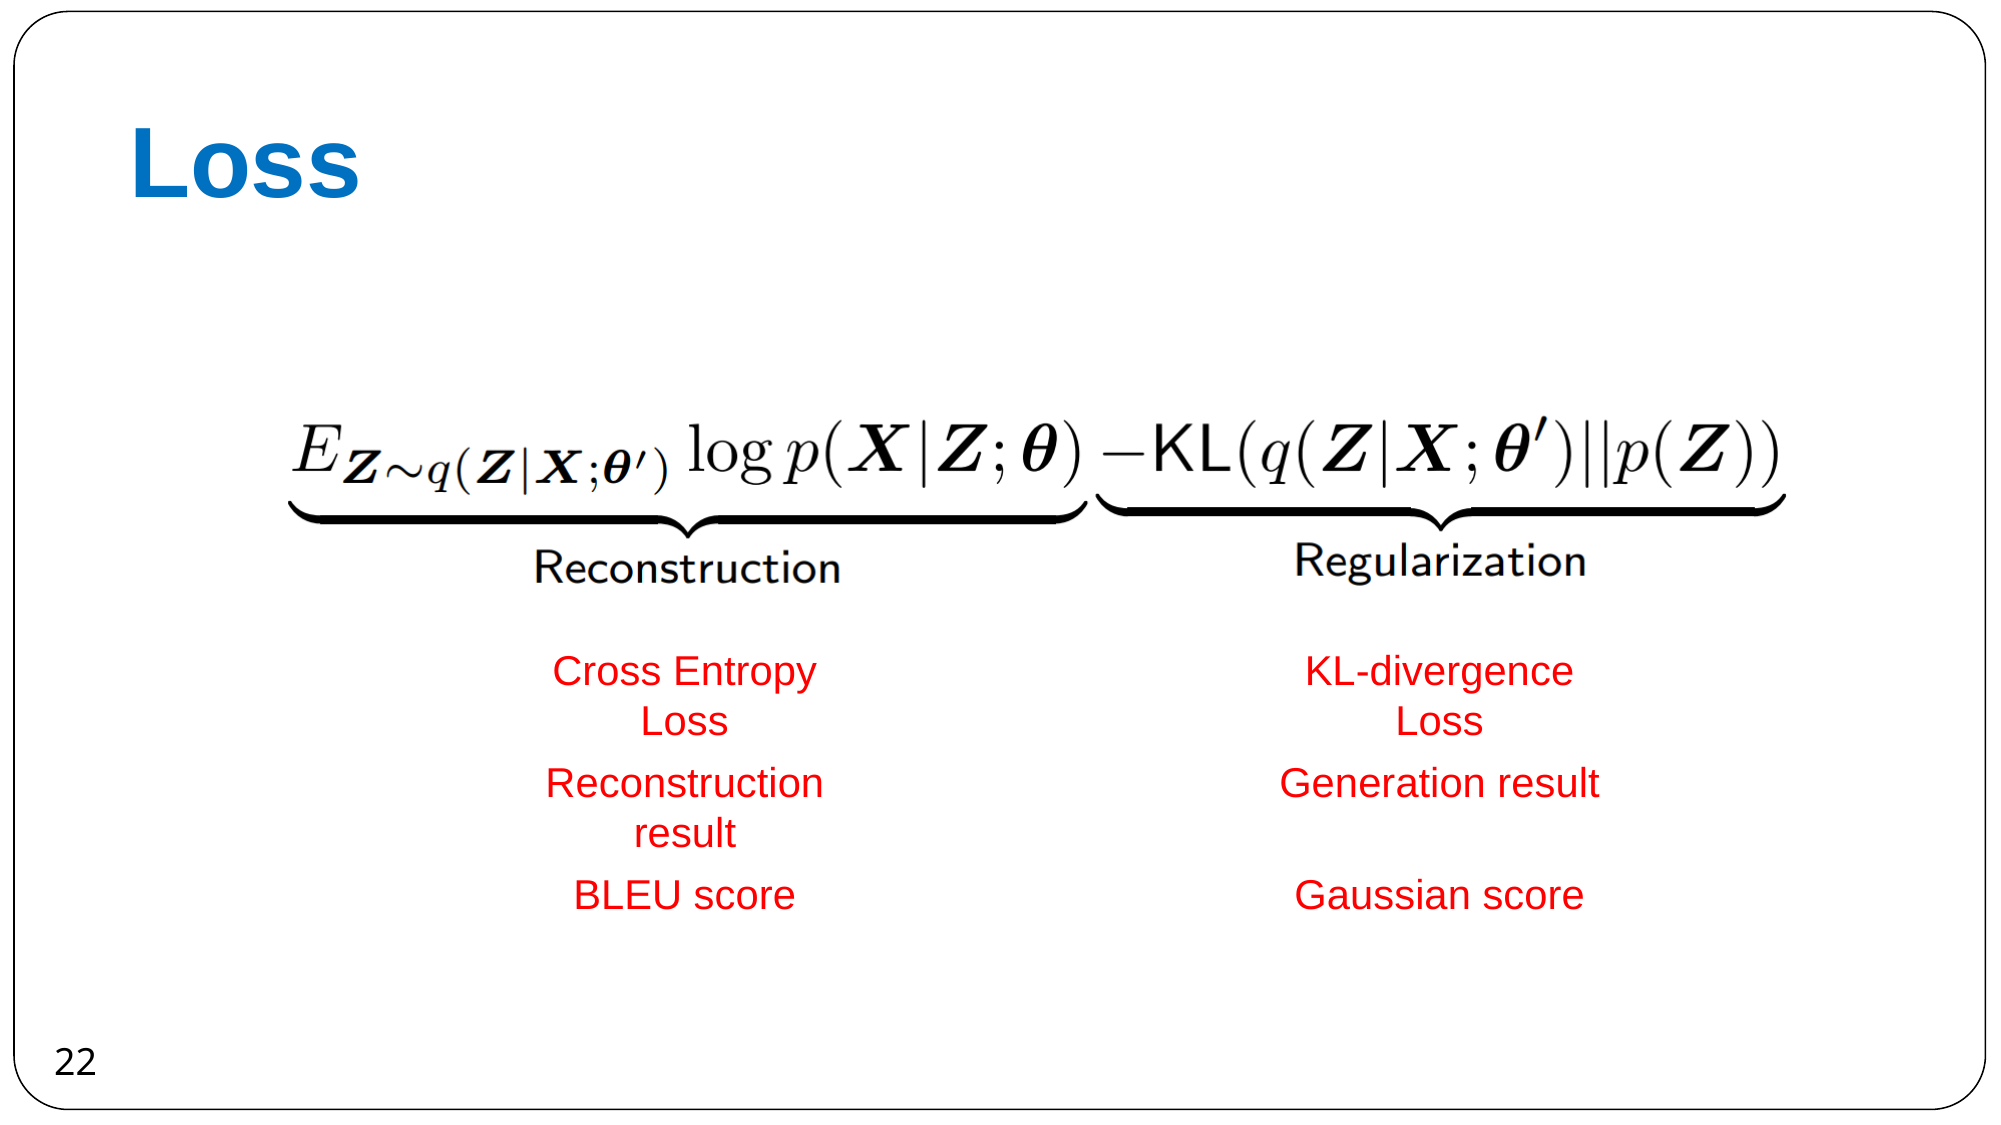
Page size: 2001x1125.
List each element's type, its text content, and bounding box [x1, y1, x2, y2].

text_box Generation result [1238, 748, 1642, 814]
text_box BLEU score [483, 860, 887, 926]
text_box Reconstruction result [483, 748, 887, 860]
picture [240, 364, 1827, 617]
text_box KL-divergence Loss [1246, 636, 1633, 748]
title Loss [114, 45, 1886, 233]
text_box Cross Entropy Loss [511, 636, 859, 748]
text_box Gaussian score [1238, 860, 1642, 926]
